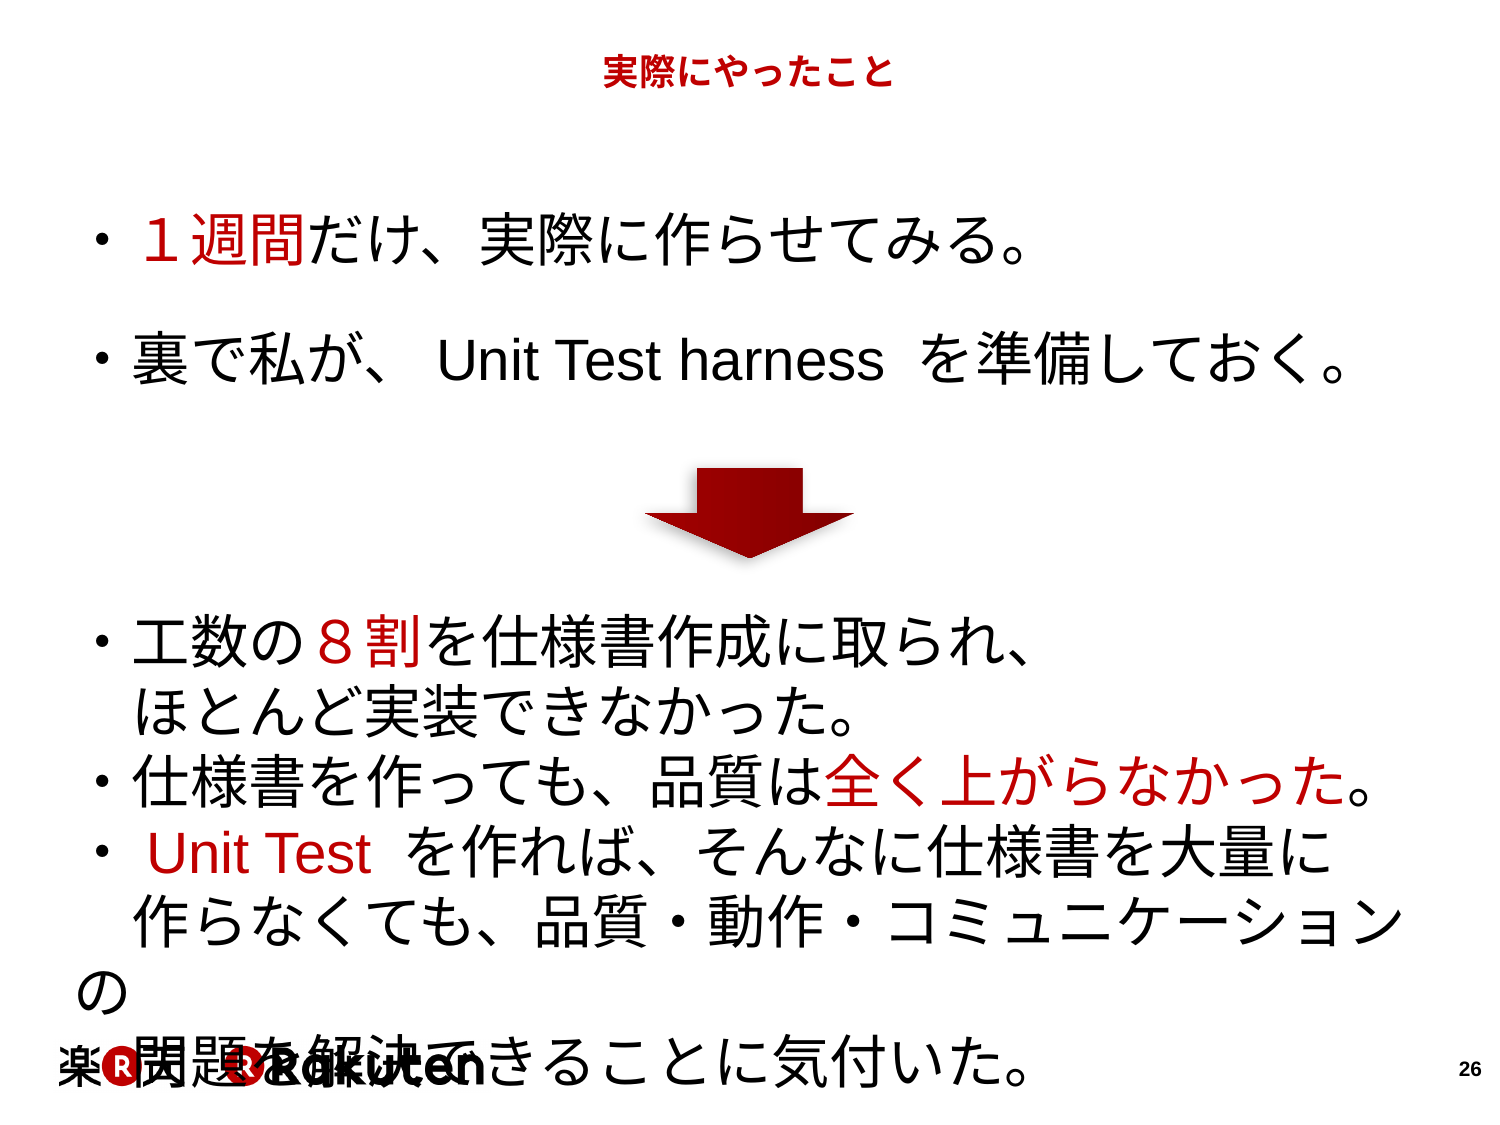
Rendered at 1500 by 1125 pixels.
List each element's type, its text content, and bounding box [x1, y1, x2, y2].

text_box ・裏で私が、Unit Test harness を準備しておく。 [58, 314, 1441, 433]
title 実際にやったこと [59, 41, 1441, 101]
picture [53, 1039, 491, 1093]
text_box [645, 467, 855, 559]
text_box ・１週間だけ、実際に作らせてみる。 [58, 195, 1441, 314]
text_box ・工数の８割を仕様書作成に取られ、 ほとんど実装できなかった。 ・仕様書を作っても、品質は全く上がらなかった。 ・Unit Test を作れば、そんなに仕様書を大量に 作らなくても、品質・動作・コミュニケーションの 問題を解決できることに気付いた。 [58, 597, 1441, 1035]
